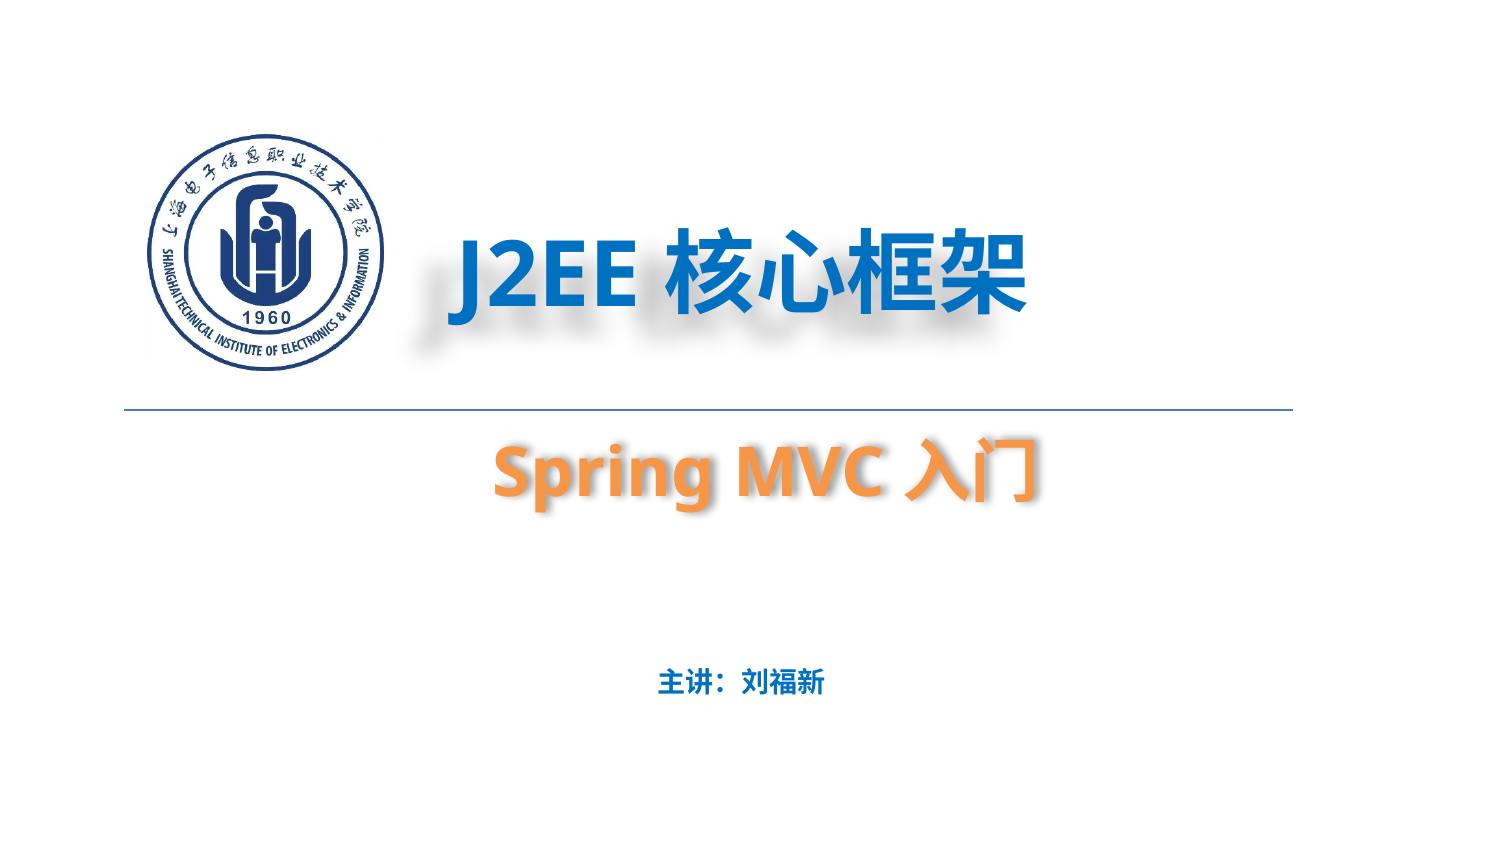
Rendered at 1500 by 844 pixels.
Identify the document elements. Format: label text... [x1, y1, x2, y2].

text_box Spring MVC入门 [252, 418, 1281, 530]
picture [147, 134, 385, 371]
text_box 主讲：刘福新 [533, 644, 950, 719]
text_box J2EE核心框架 [441, 207, 1294, 333]
